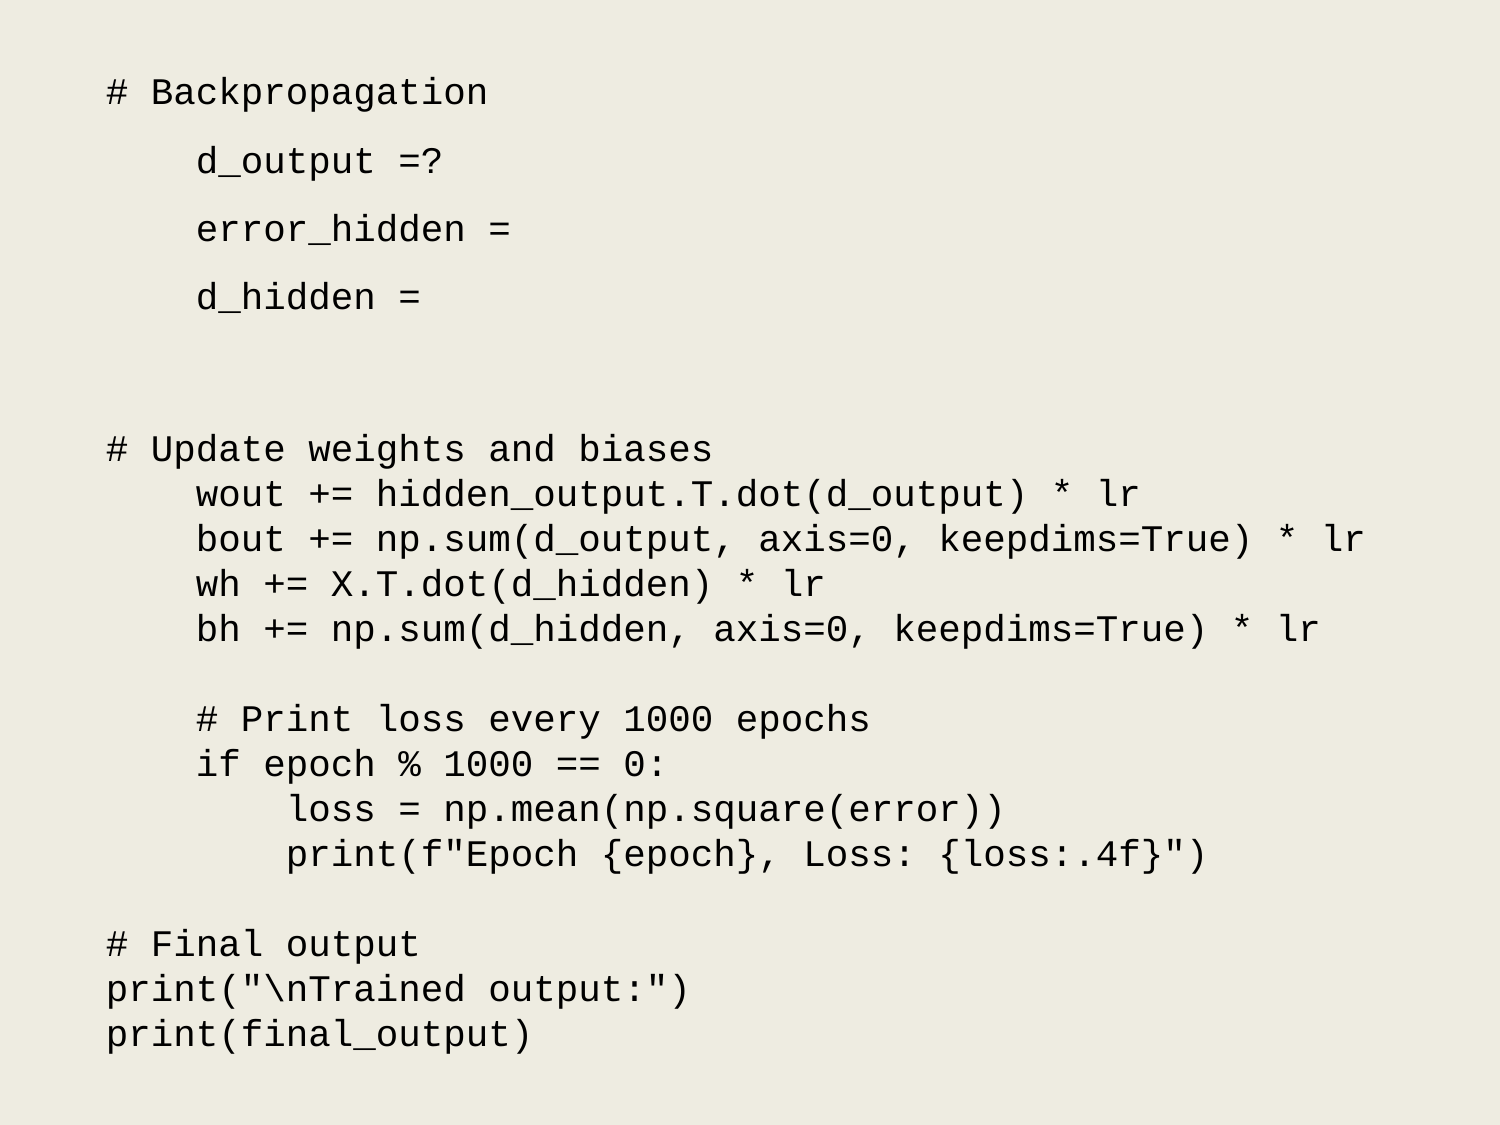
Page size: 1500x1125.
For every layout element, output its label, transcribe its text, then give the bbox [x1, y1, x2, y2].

text_box # Backpropagation d_output =? error_hidden = d_hidden = # Update weights and biases wout += hidden_output.T.dot(d_output) * lr bout += np.sum(d_output, axis=0, keepdims=True) * lr wh += X.T.dot(d_hidden) * lr bh += np.sum(d_hidden, axis=0, keepdims=True) * lr # Print loss every 1000 epochs if epoch % 1000 == 0: loss = np.mean(np.square(error)) print(f"Epoch {epoch}, Loss: {loss:.4f}") # Final output print("\nTrained output:") print(final_output) [91, 53, 1500, 1062]
